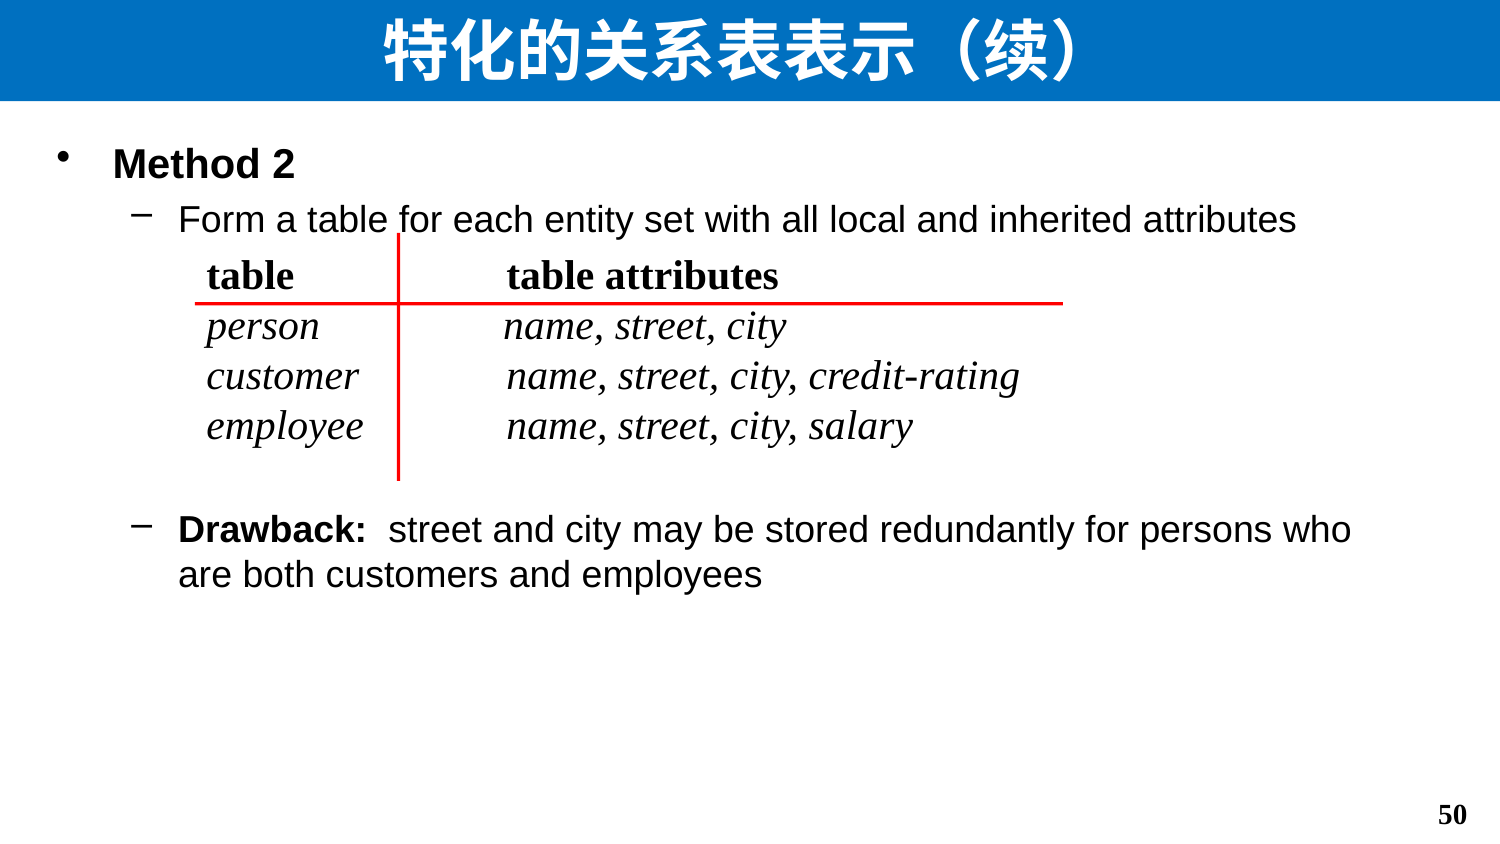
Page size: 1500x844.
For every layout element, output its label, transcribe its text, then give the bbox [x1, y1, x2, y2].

title 特化的关系表表示（续） [0, 0, 1500, 102]
list Method 2 Form a table for each entity set with all local and inherited attributes table table attributes person name, street, city customer name, street, city, credit-rating employee name, street, city, salary Drawback: street and city may be stored redundantly for persons who are both customers and employees [41, 129, 1424, 754]
